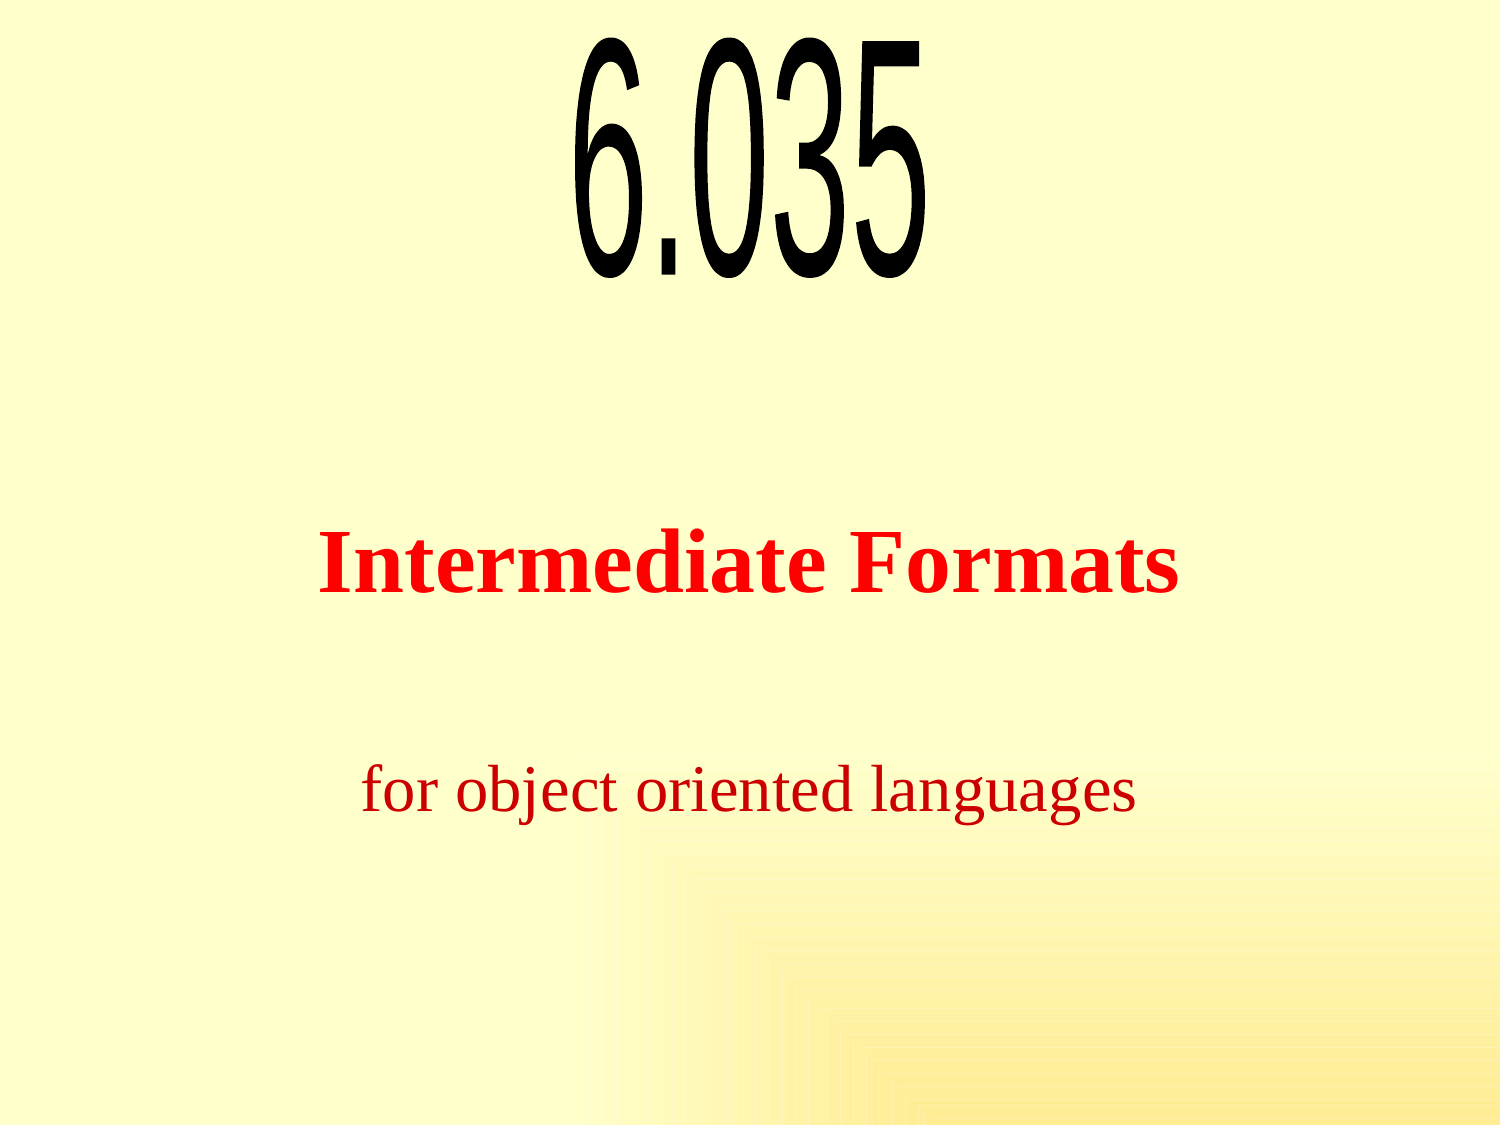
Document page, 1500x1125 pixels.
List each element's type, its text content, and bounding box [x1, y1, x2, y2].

subtitle for object oriented languages [224, 737, 1276, 963]
title Intermediate Formats [112, 462, 1388, 651]
